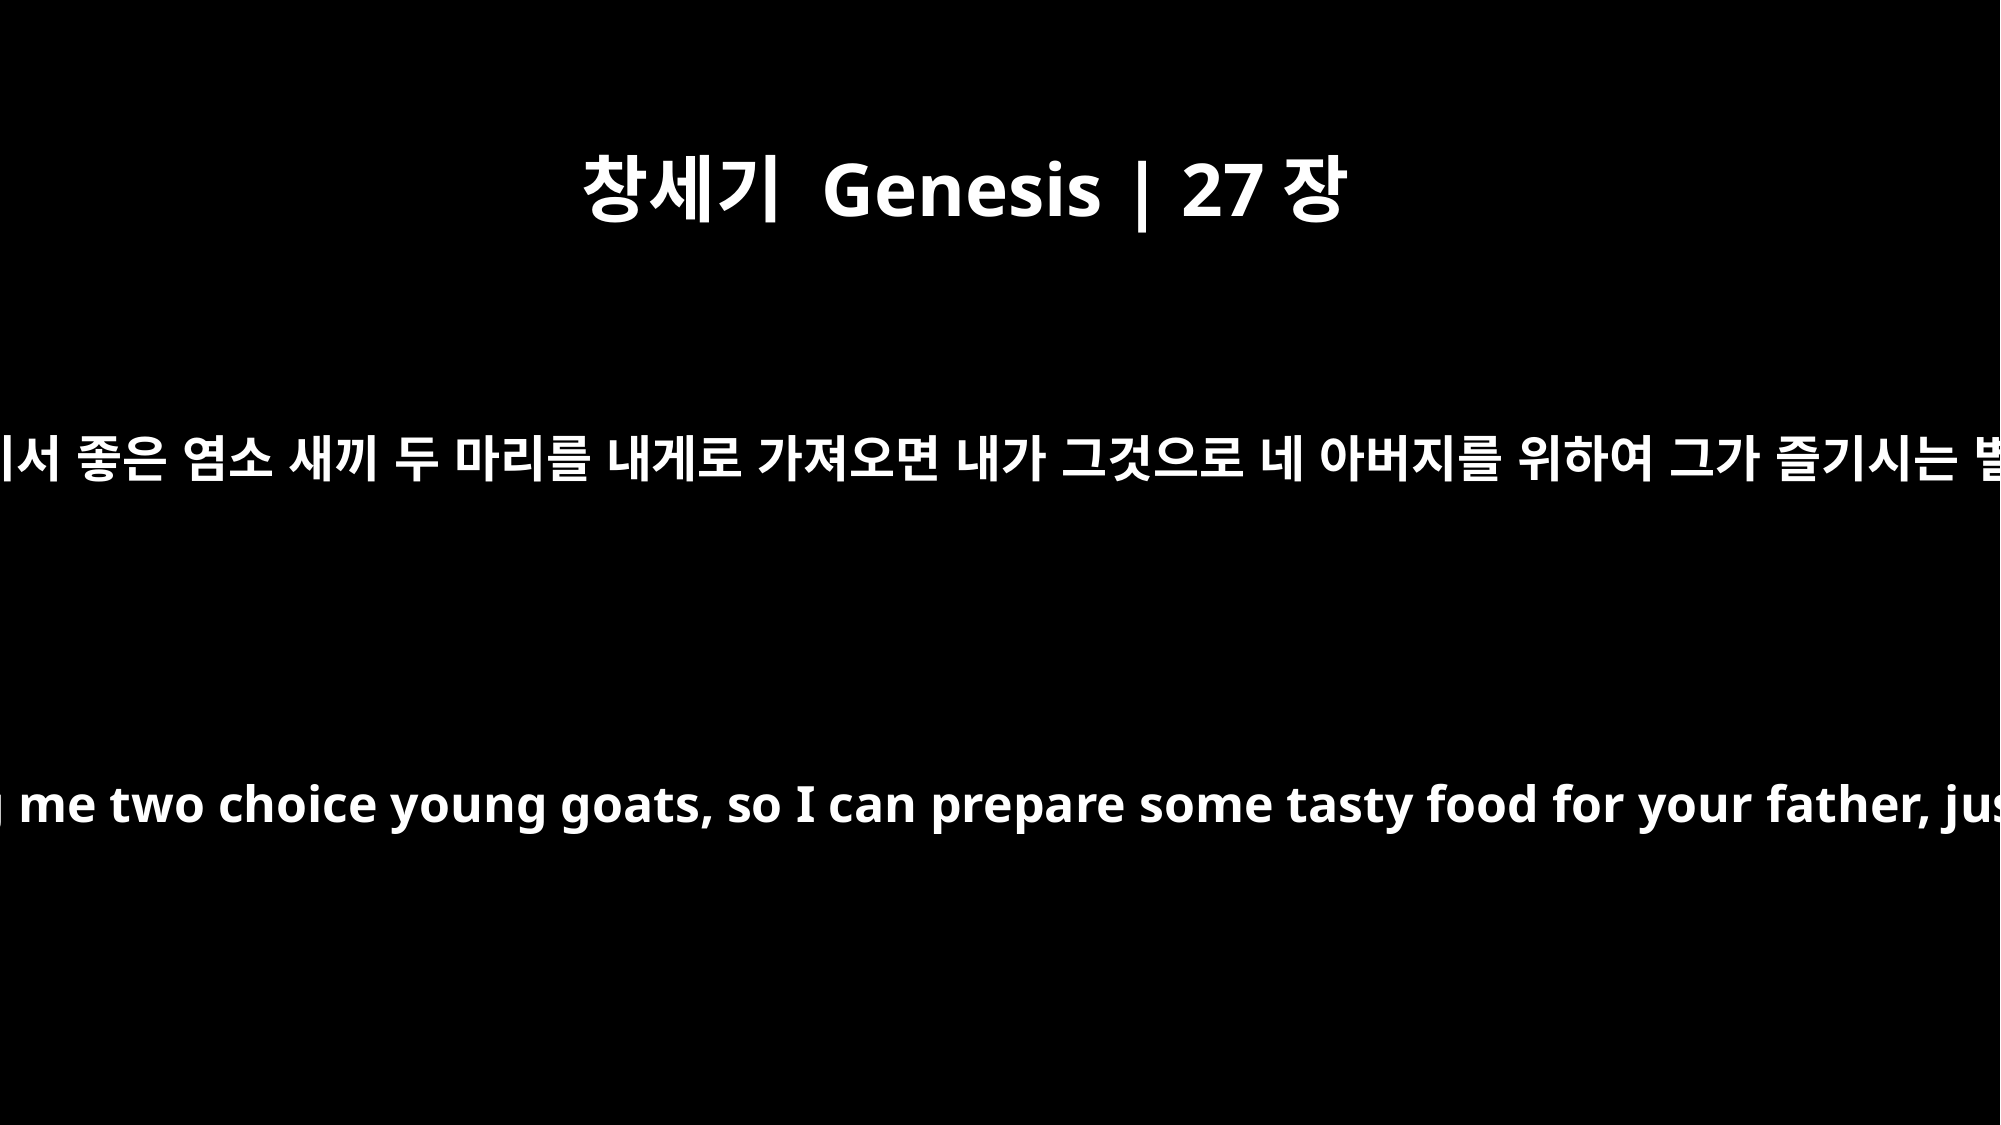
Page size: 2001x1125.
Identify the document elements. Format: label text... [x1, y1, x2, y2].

text_box 창세기 Genesis | 27장 [566, 136, 1365, 239]
text_box 9 염소 떼에 가서 거기서 좋은 염소 새끼 두 마리를 내게로 가져오면 내가 그것으로 네 아버지를 위하여 그가 즐기시는 별미를 만들리니 [0, 359, 2000, 495]
text_box Go out to the flock and bring me two choice young goats, so I can prepare some tasty food for your father, just the way he likes it. [0, 764, 2000, 840]
